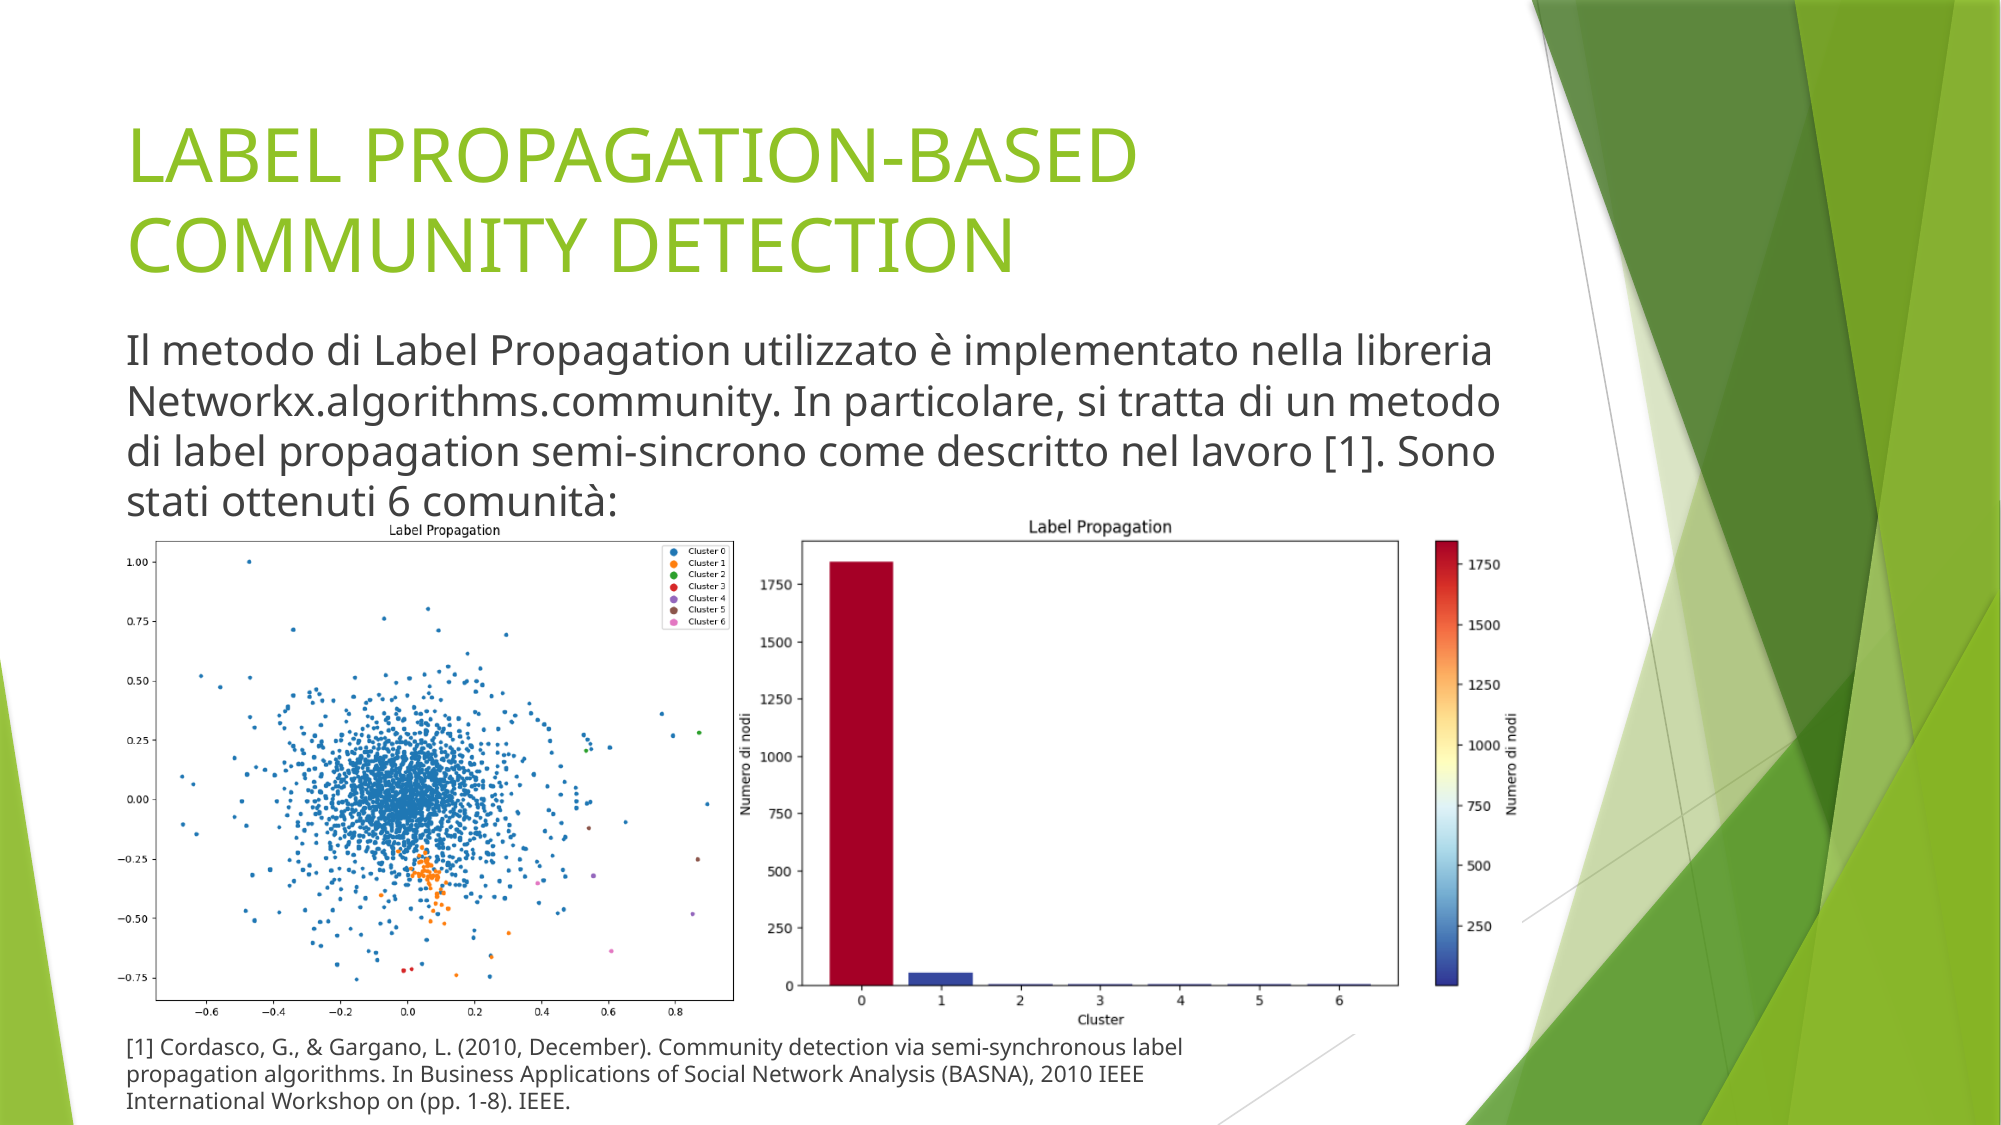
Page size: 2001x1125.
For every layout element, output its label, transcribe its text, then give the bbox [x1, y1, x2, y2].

list Il metodo di Label Propagation utilizzato è implementato nella libreria Networkx.algorithms.community. In particolare, si tratta di un metodo di label propagation semi-sincrono come descritto nel lavoro [1]. Sono stati ottenuti 6 comunità: [111, 316, 1522, 518]
picture [110, 513, 1522, 1034]
text_box [1] Cordasco, G., & Gargano, L. (2010, December). Community detection via semi-synchronous label propagation algorithms. In Business Applications of Social Network Analysis (BASNA), 2010 IEEE International Workshop on (pp. 1-8). IEEE. [111, 1029, 1232, 1123]
title LABEL PROPAGATION-BASED COMMUNITY DETECTION [111, 99, 1522, 316]
